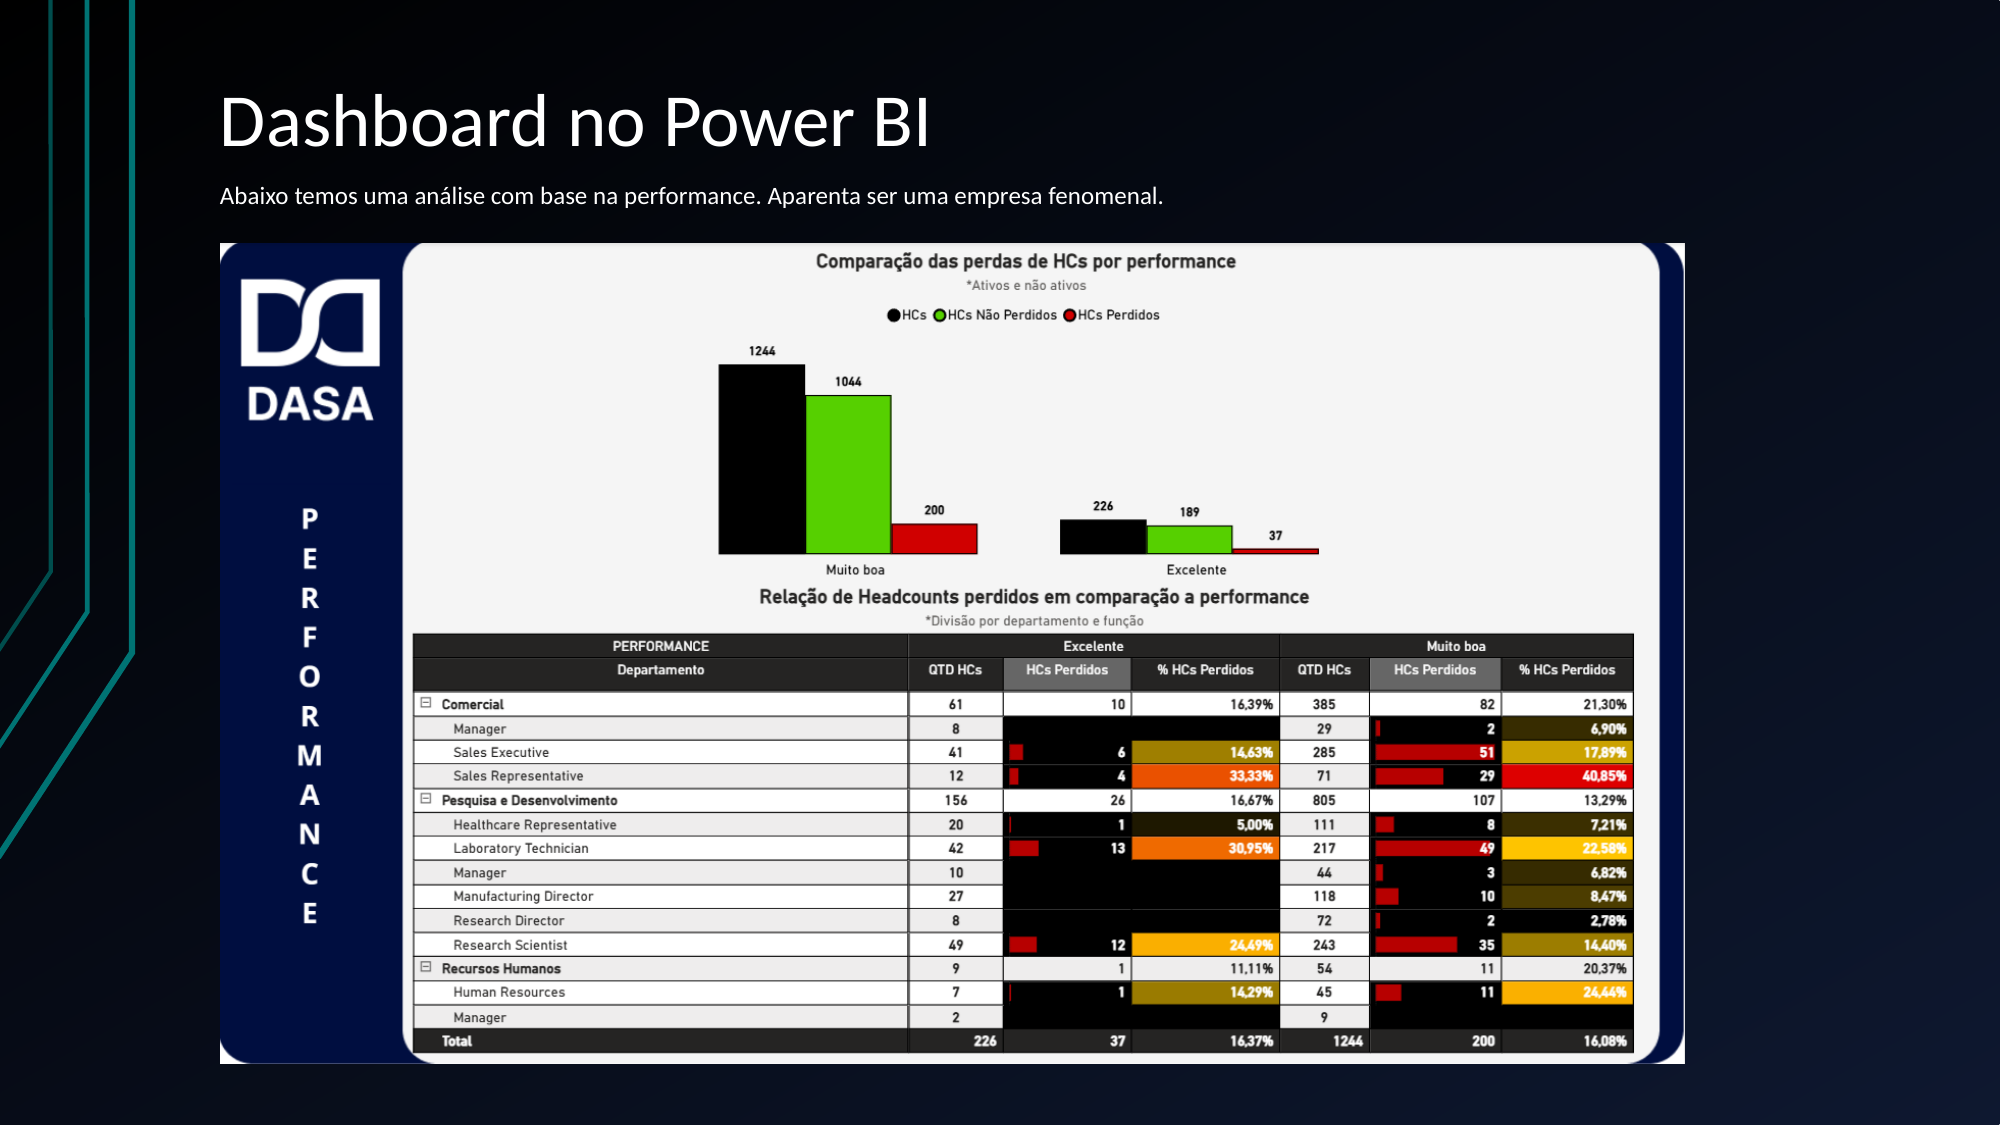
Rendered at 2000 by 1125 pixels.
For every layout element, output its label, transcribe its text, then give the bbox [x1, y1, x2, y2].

text_box Abaixo temos uma análise com base na performance. Aparenta ser uma empresa fenomenal. [199, 172, 1756, 220]
title Dashboard no Power BI [199, 45, 1900, 173]
picture [219, 243, 1686, 1065]
